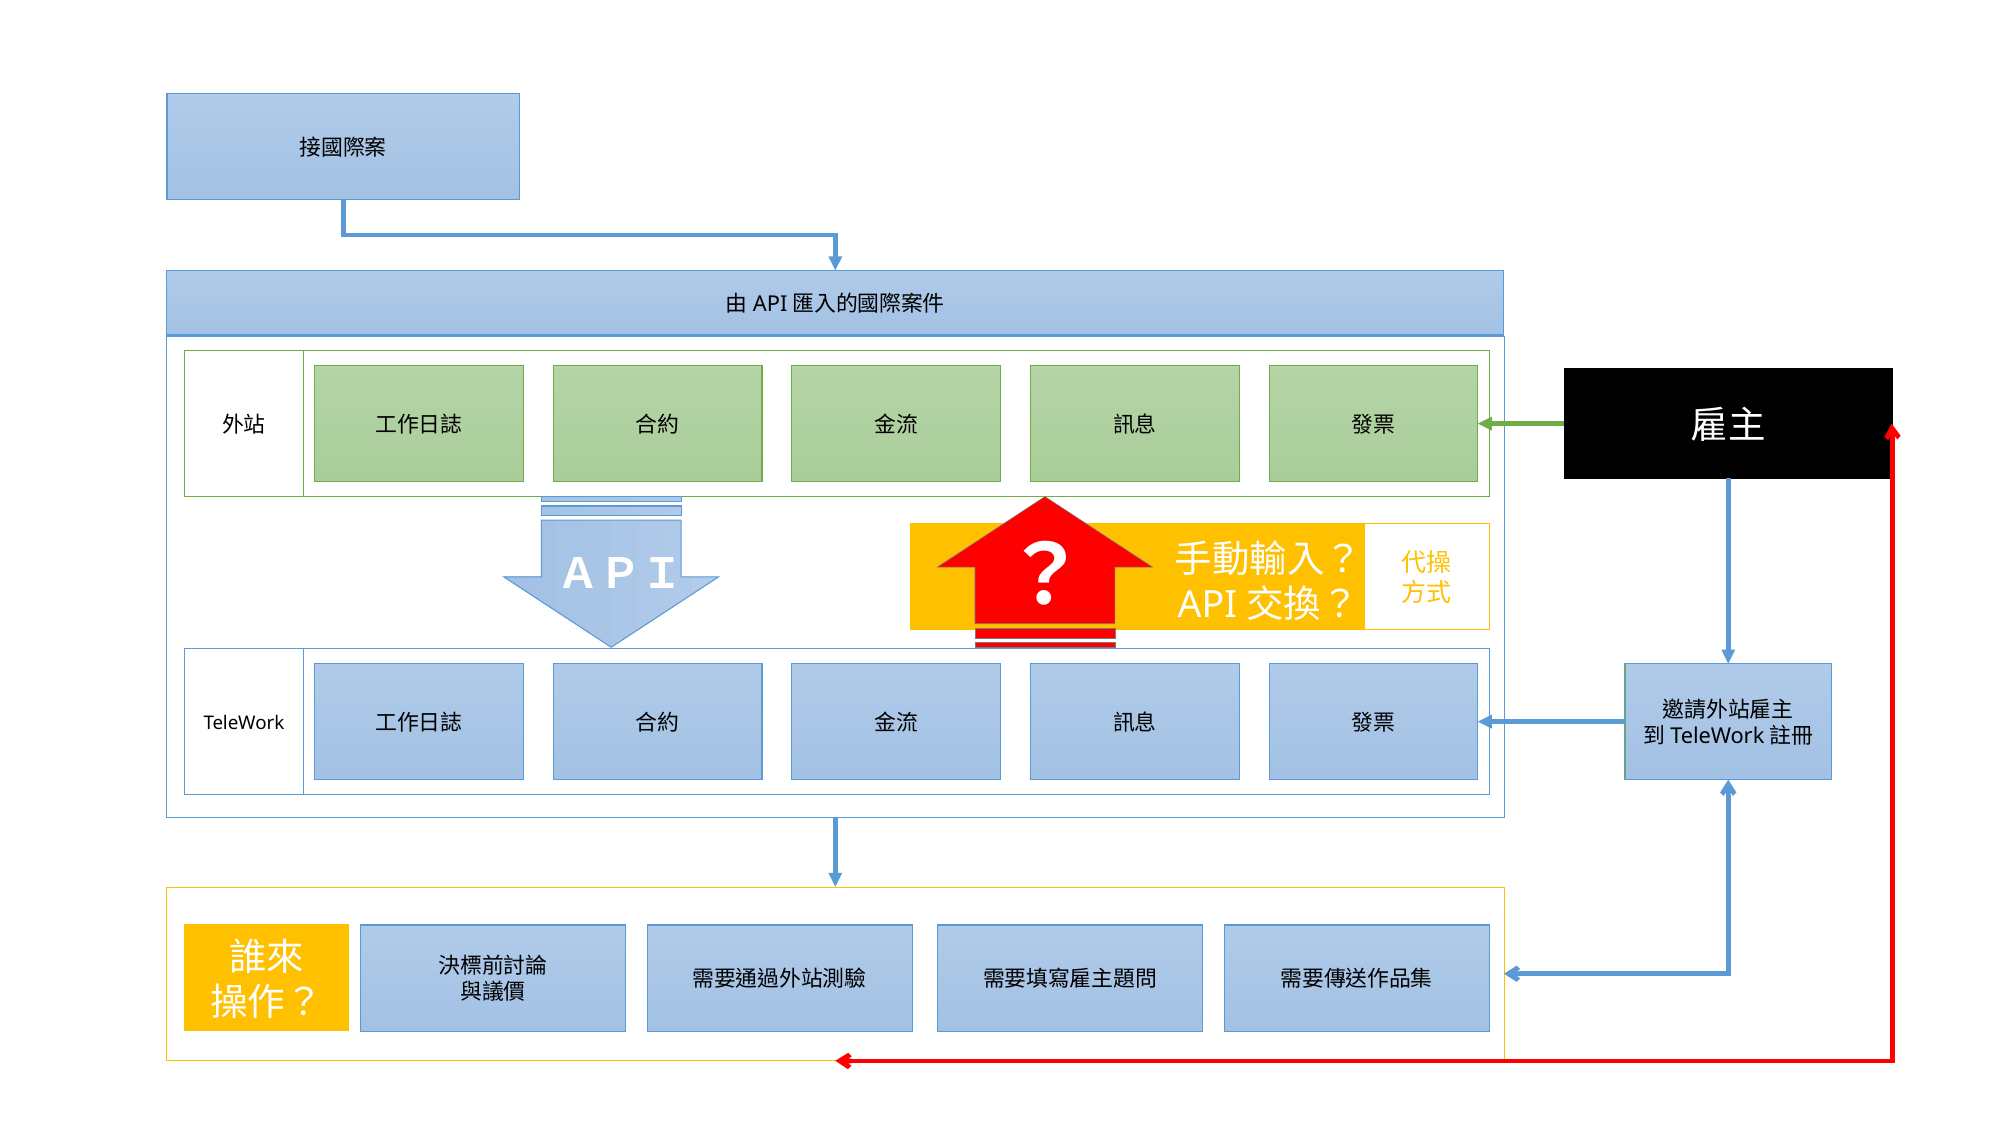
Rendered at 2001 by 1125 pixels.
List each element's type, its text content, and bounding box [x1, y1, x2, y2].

text_box [166, 886, 835, 1062]
text_box [166, 335, 1505, 818]
text_box 工作日誌 [314, 663, 524, 780]
text_box TeleWork [183, 648, 304, 796]
text_box 誰來 操作？ [184, 924, 349, 1031]
text_box 合約 [553, 663, 763, 780]
text_box 金流 [791, 663, 835, 780]
text_box 雇主 [1564, 368, 1893, 424]
text_box [501, 519, 682, 603]
text_box 接國際案 [166, 93, 520, 200]
text_box 由API匯入的國際案件 [625, 270, 1504, 335]
text_box [304, 648, 835, 796]
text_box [554, 0, 625, 482]
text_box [835, 423, 1892, 1061]
text_box [698, 576, 721, 591]
text_box ＡＰＩ [542, 539, 698, 604]
text_box 需要通過外站測驗 [647, 924, 835, 1032]
text_box [541, 496, 682, 502]
text_box 由API匯入的國際案件 [166, 270, 554, 335]
text_box [541, 505, 682, 516]
text_box 決標前討論 與議價 [360, 924, 626, 1032]
text_box [544, 604, 679, 648]
